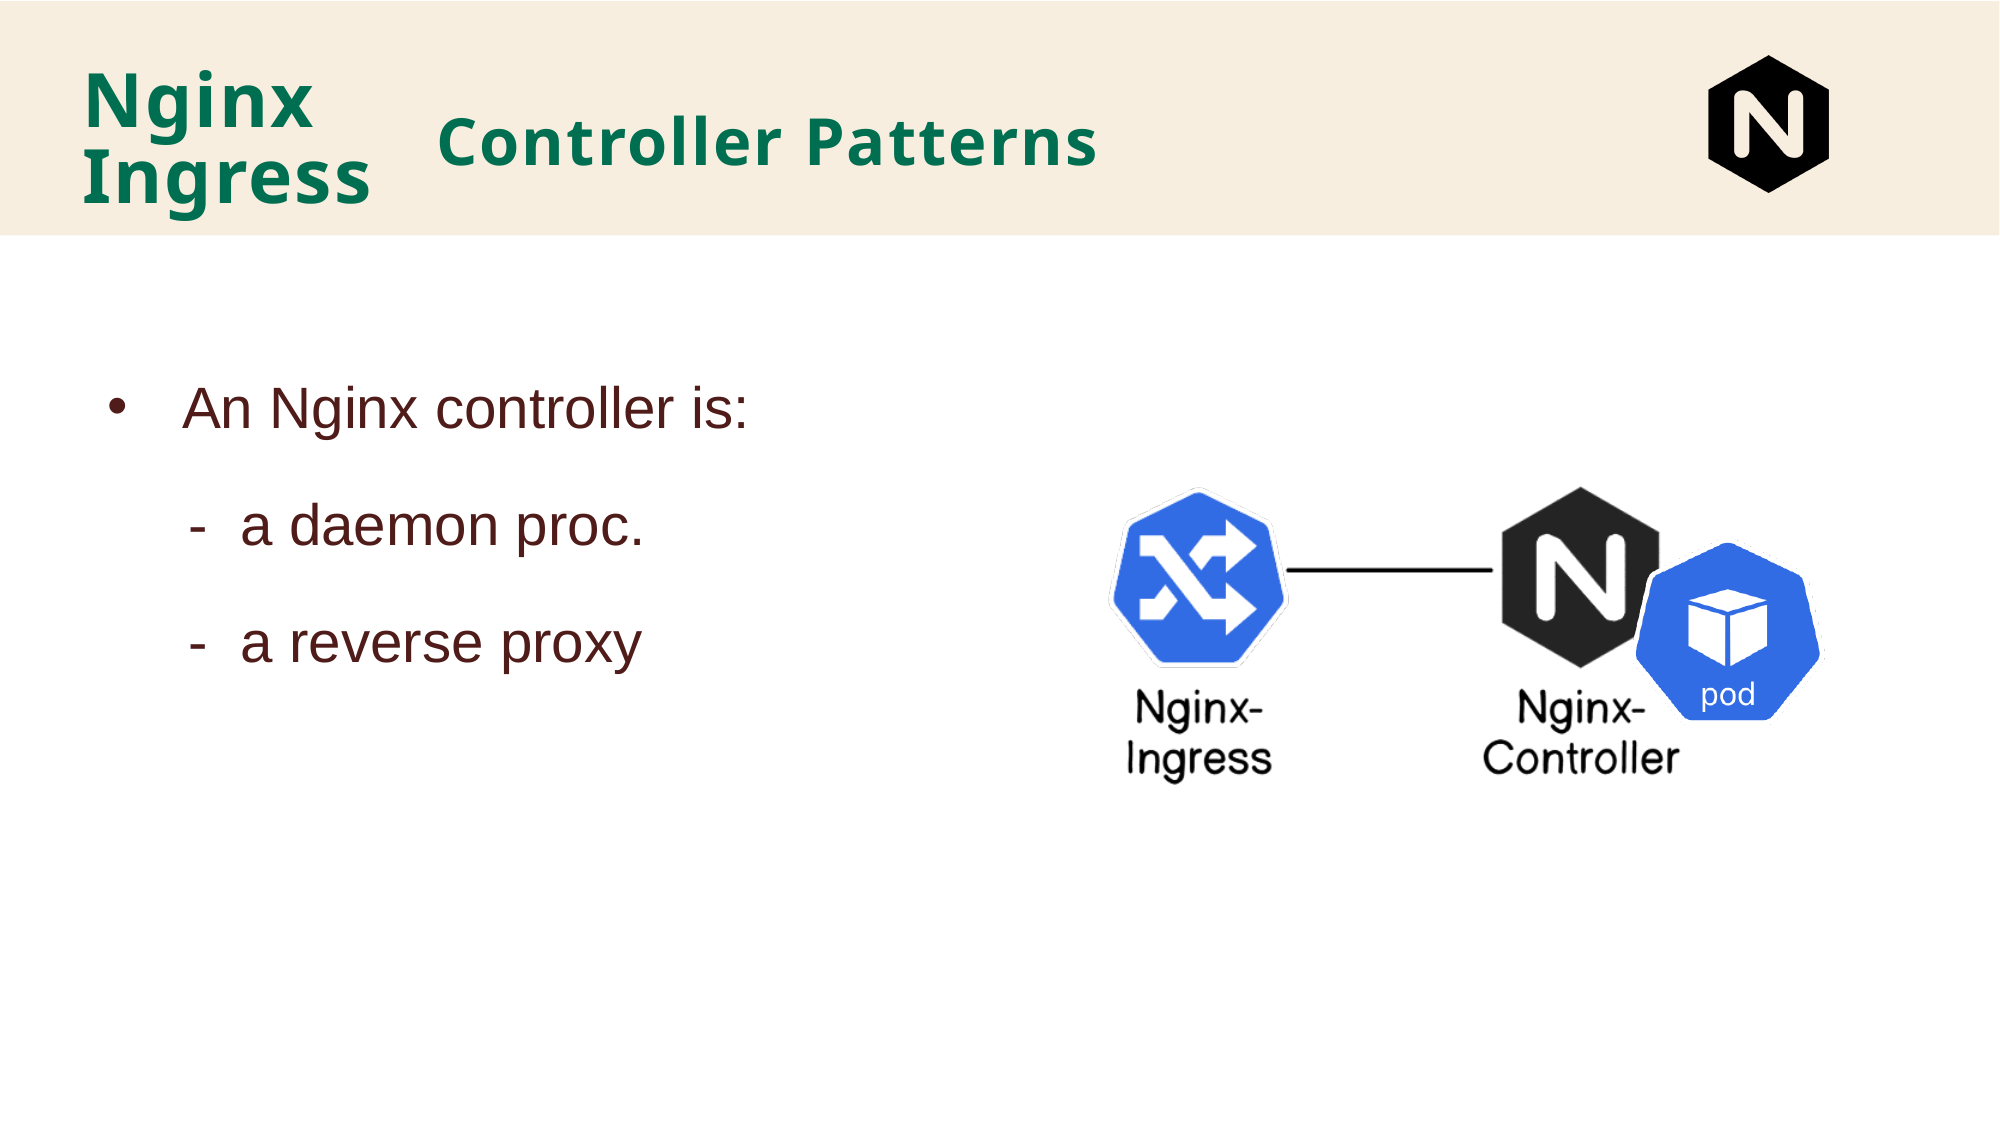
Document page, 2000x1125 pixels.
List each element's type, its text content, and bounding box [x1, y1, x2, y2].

text_box [0, 0, 2000, 237]
text_box Controller Patterns [416, 64, 1213, 189]
title Nginx Ingress [62, 38, 721, 230]
picture [1046, 407, 1825, 788]
list An Nginx controller is: - a daemon proc. - a reverse proxy [87, 324, 950, 968]
picture [1699, 55, 1838, 194]
